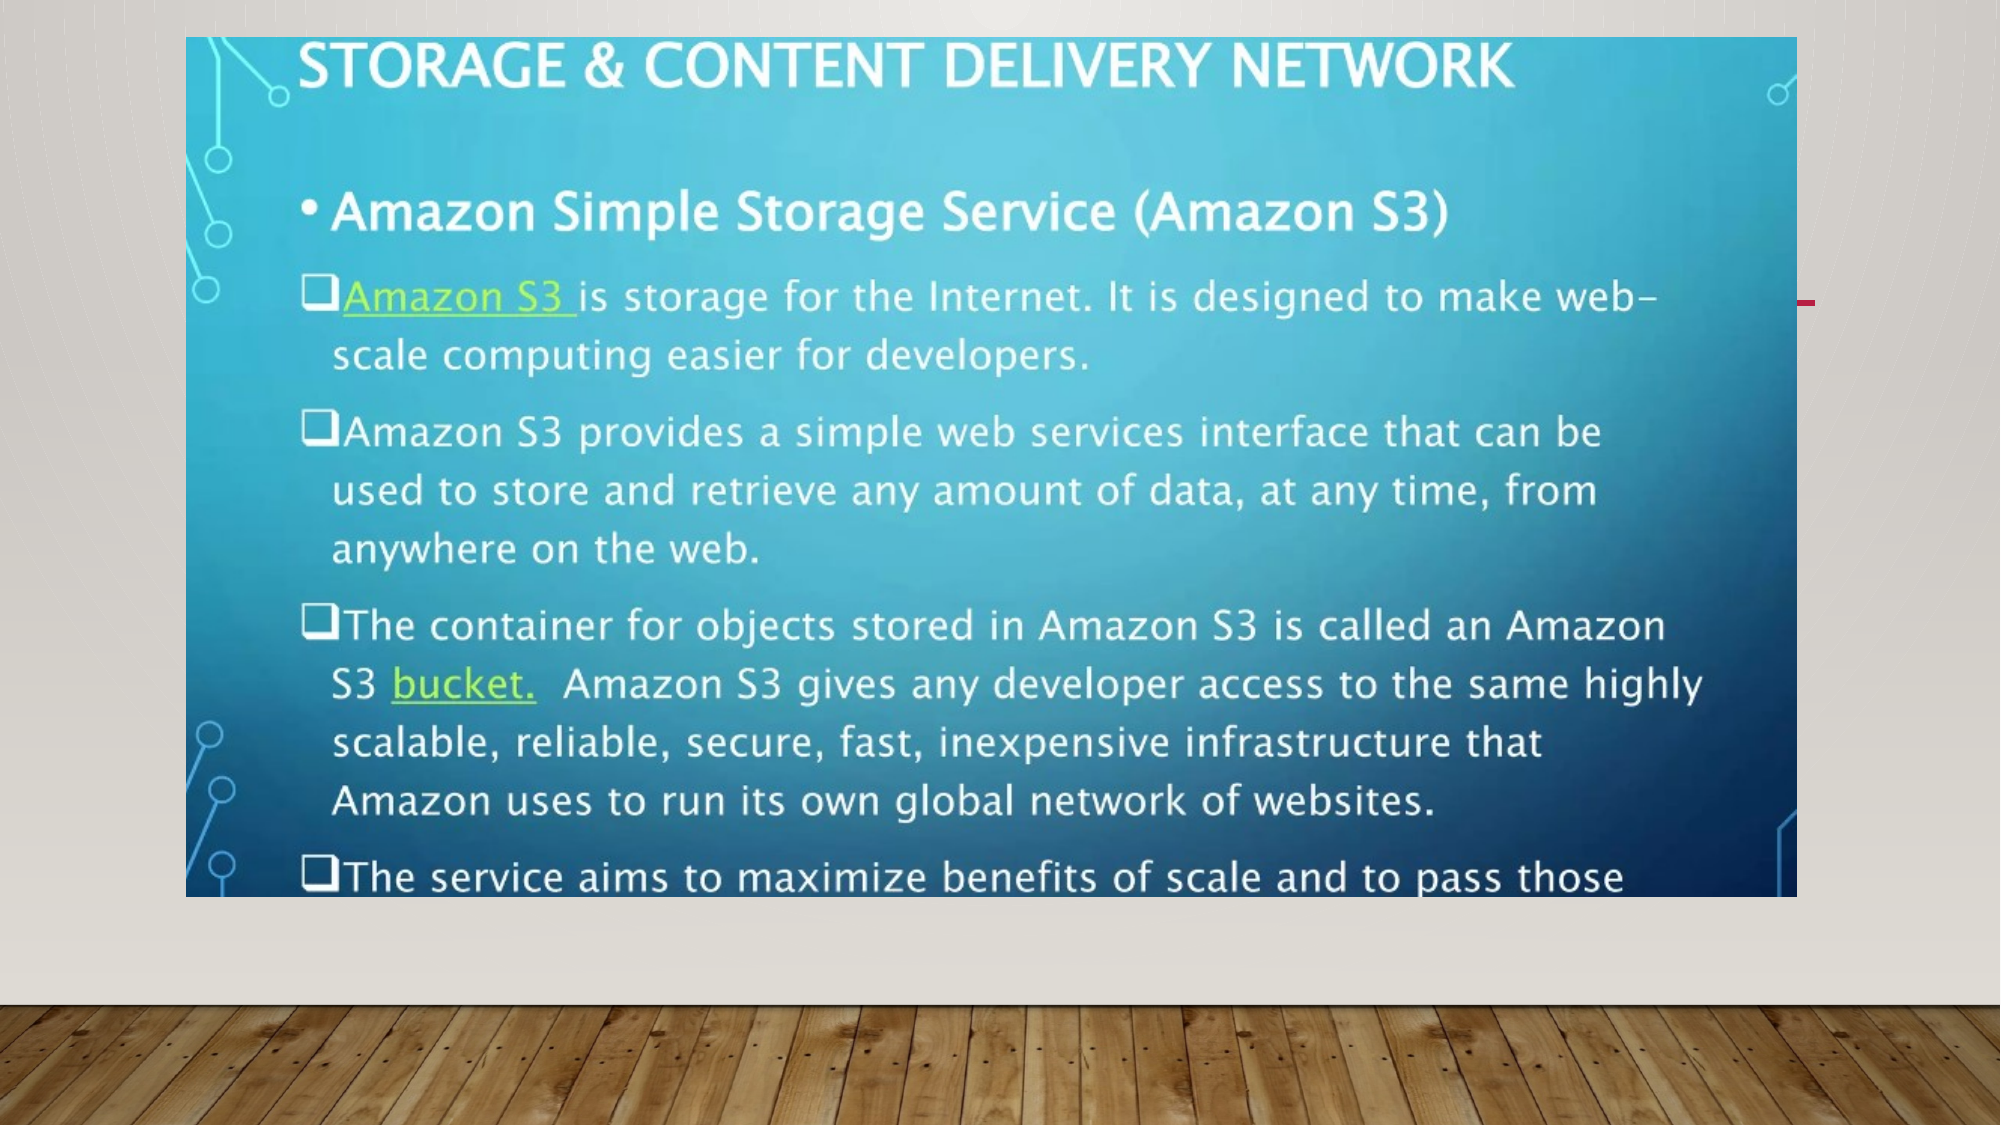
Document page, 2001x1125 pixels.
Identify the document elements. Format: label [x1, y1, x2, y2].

picture [0, 1005, 2000, 1125]
list [186, 37, 1798, 897]
